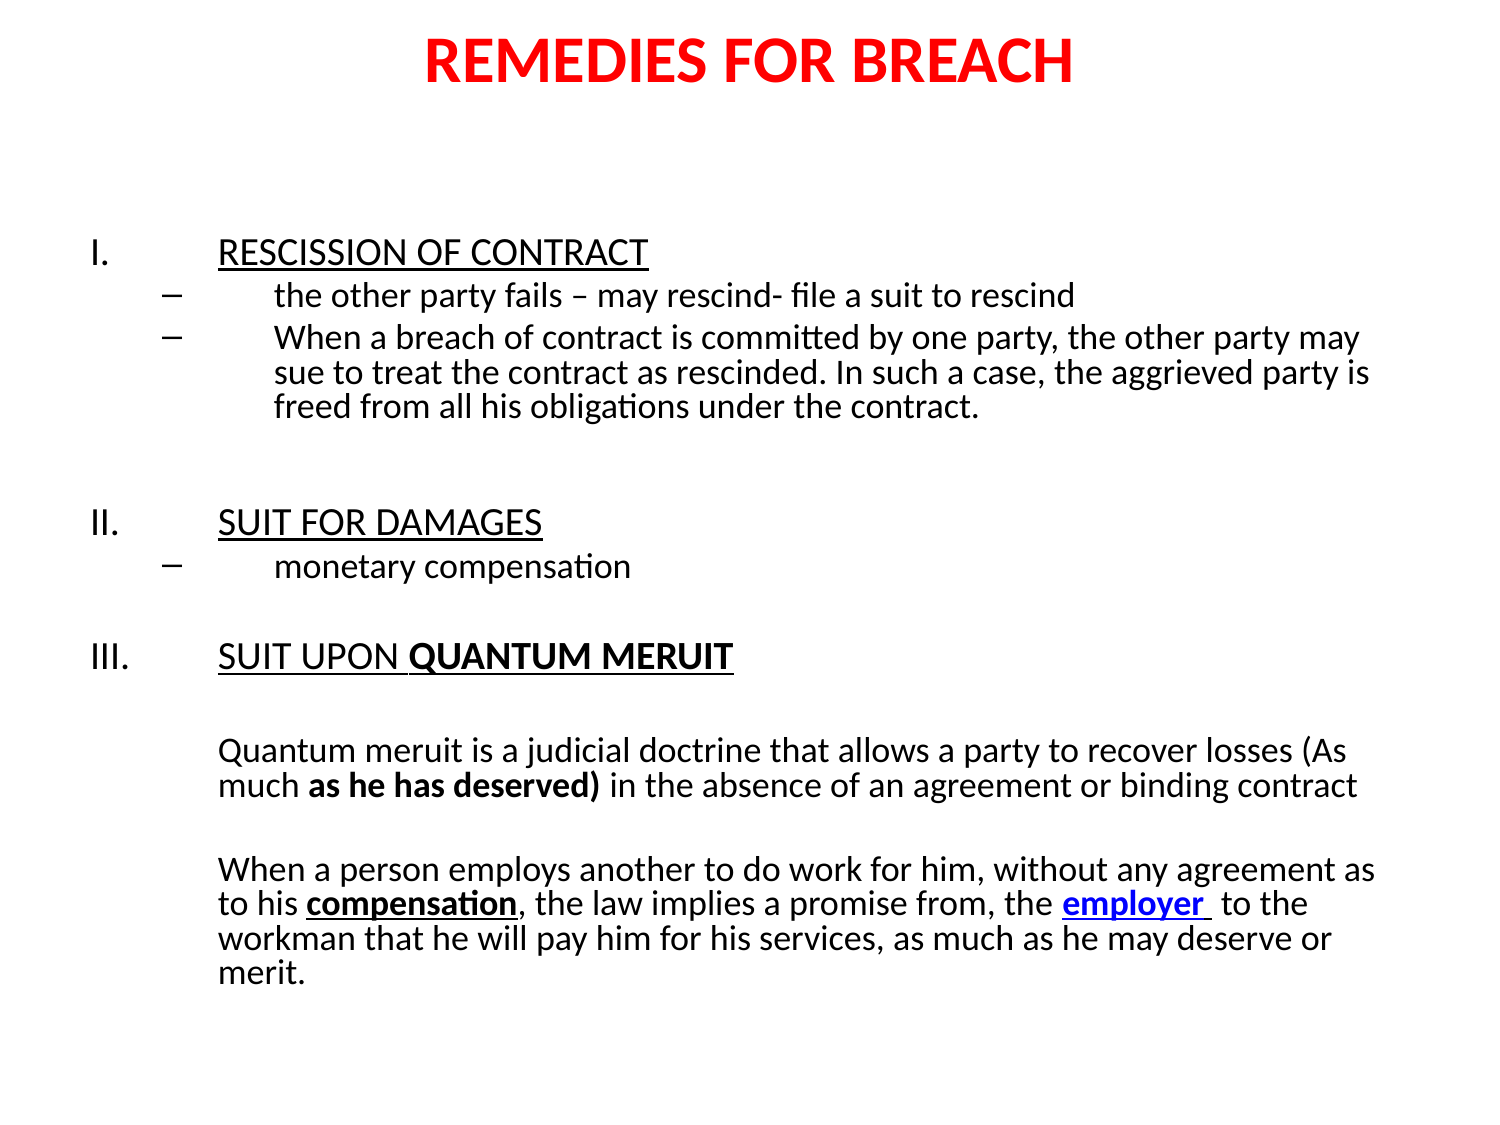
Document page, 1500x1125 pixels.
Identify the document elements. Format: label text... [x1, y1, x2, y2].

list I. RESCISSION OF CONTRACT the other party fails – may rescind- file a suit to rescind When a breach of contract is committed by one party, the other party may sue to treat the contract as rescinded. In such a case, the aggrieved party is freed from all his obligations under the contract. II. SUIT FOR DAMAGES monetary compensation SUIT UPON QUANTUM MERUIT Quantum meruit is a judicial doctrine that allows a party to recover losses (As much as he has deserved) in the absence of an agreement or binding contract When a person employs another to do work for him, without any agreement as to his compensation, the law implies a promise from, the employer to the workman that he will pay him for his services, as much as he may deserve or merit. [75, 125, 1425, 1100]
title REMEDIES FOR BREACH [75, 0, 1425, 113]
